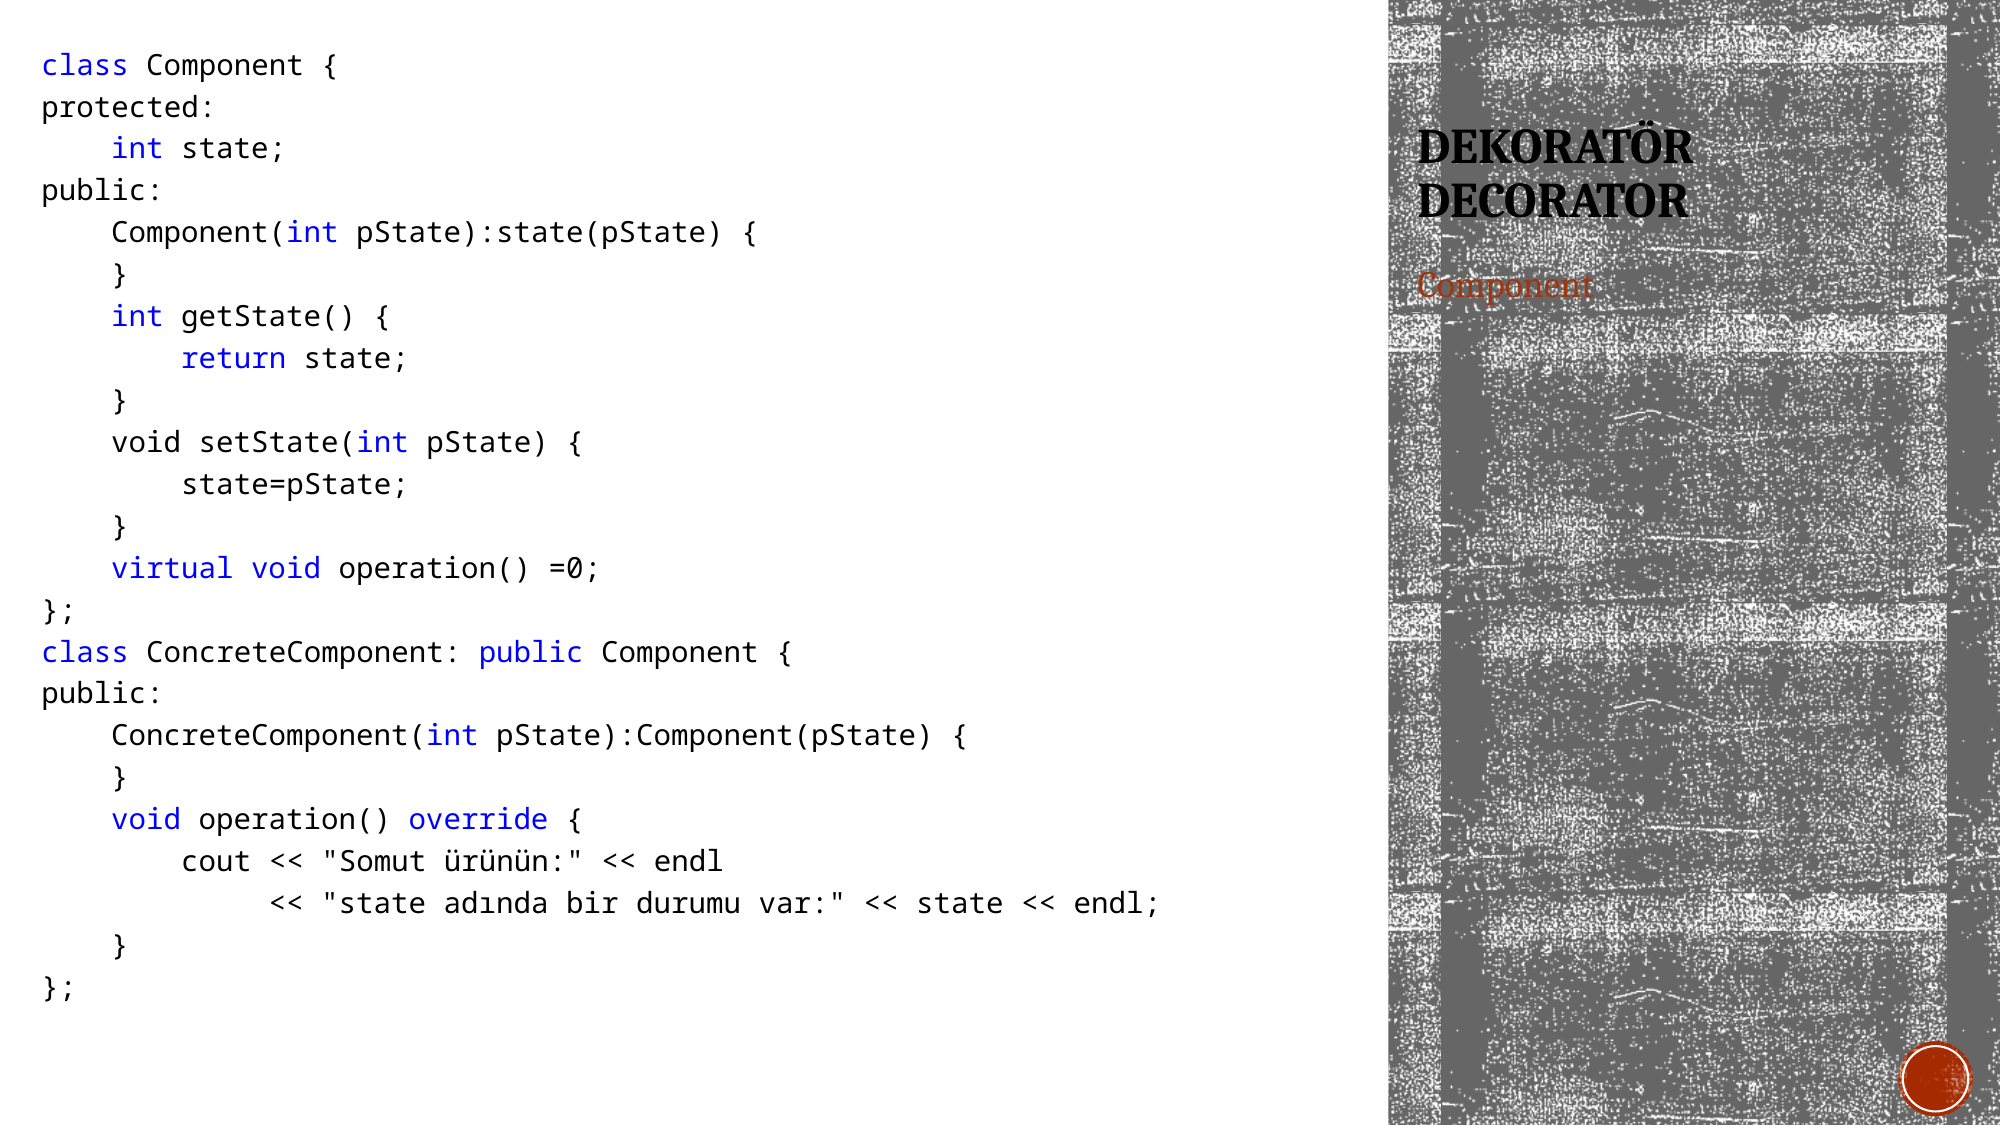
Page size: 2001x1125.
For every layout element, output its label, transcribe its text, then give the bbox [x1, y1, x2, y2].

list class Component { protected: int state; public: Component(int pState):state(pState) { } int getState() { return state; } void setState(int pState) { state=pState; } virtual void operation() =0; }; class ConcreteComponent: public Component { public: ConcreteComponent(int pState):Component(pState) { } void operation() override { cout << "Somut ürünün:" << endl << "state adında bir durumu var:" << state << endl; } }; [26, 31, 1376, 1042]
title DEKORATÖR DECORATOR [1402, 31, 1974, 236]
list Component [1402, 252, 1974, 1014]
